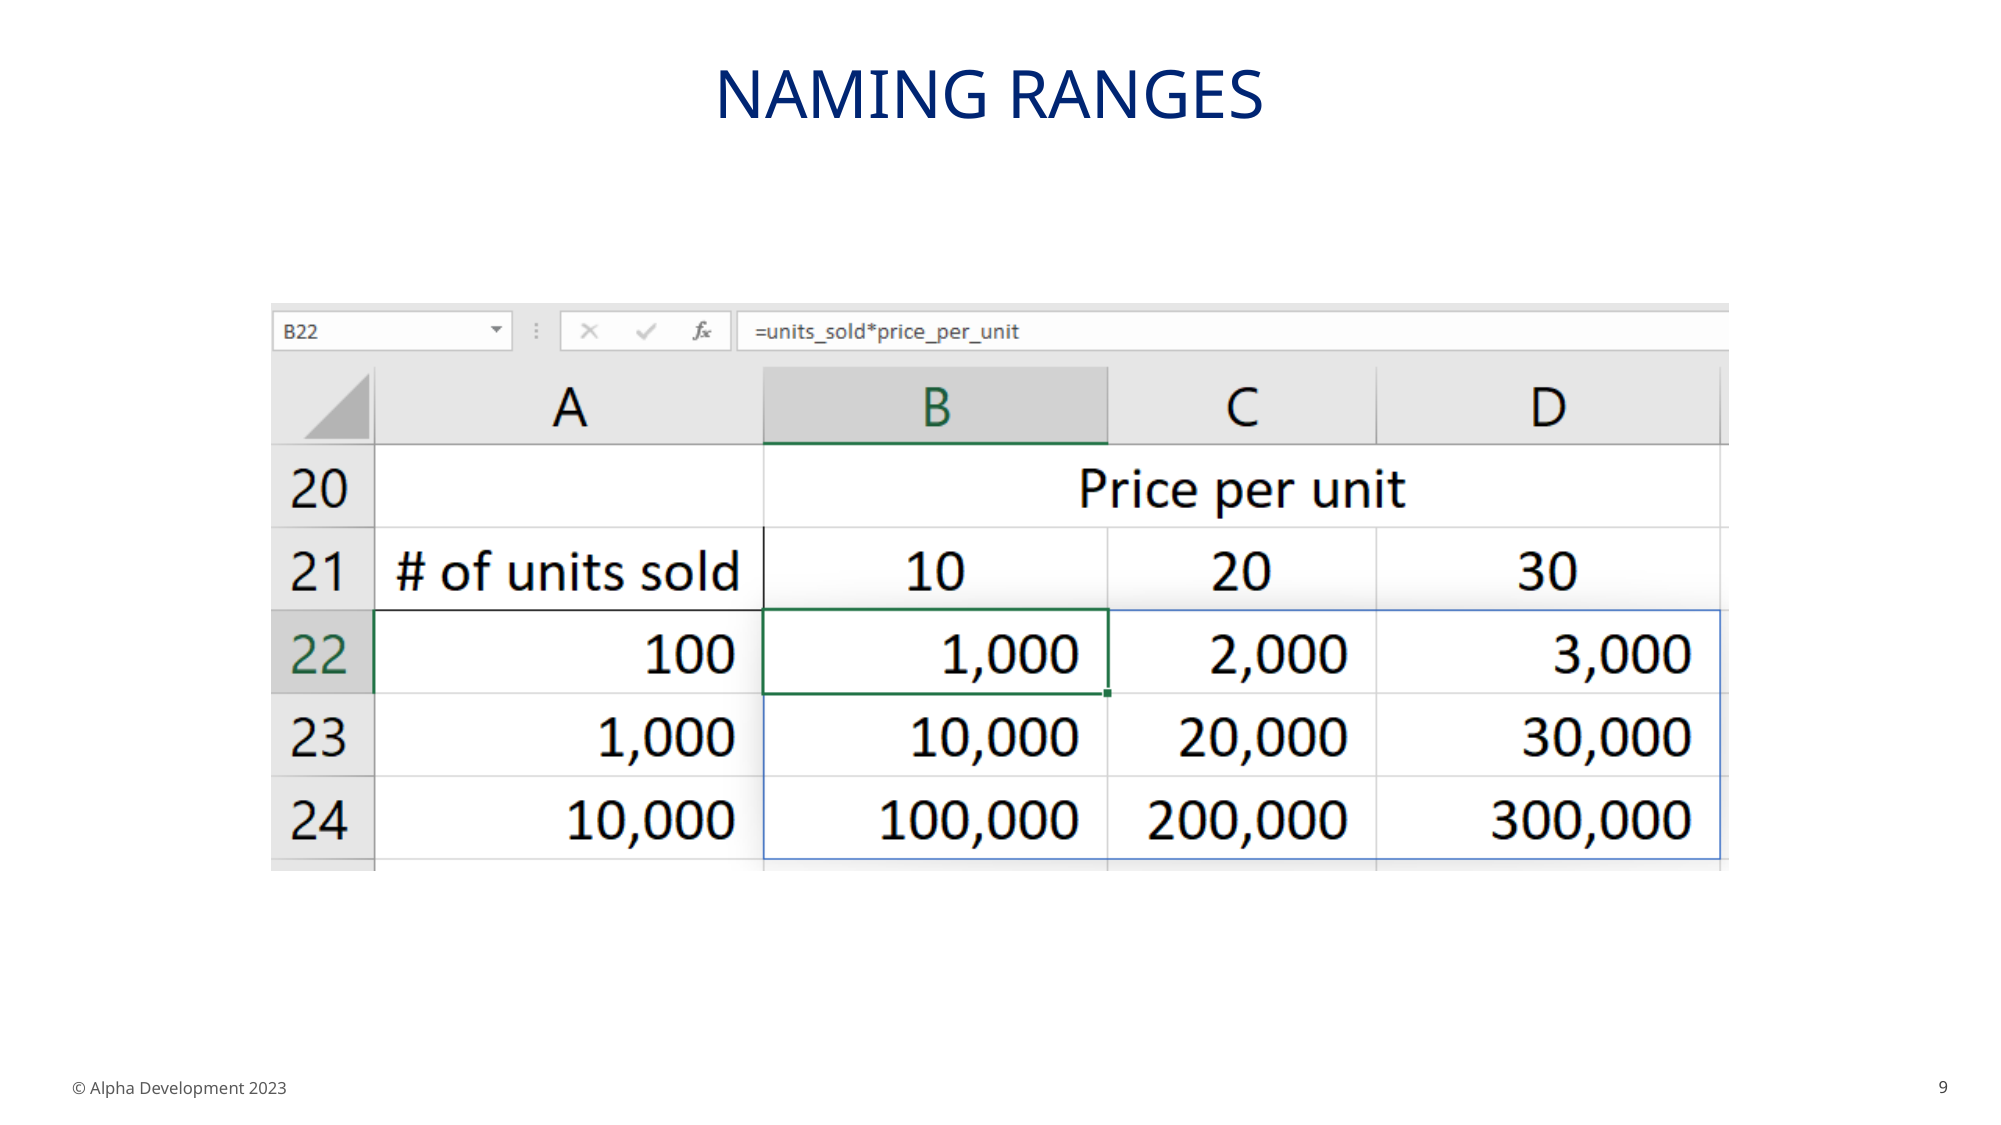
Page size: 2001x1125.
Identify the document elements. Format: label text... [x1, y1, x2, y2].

title Naming ranges [81, 44, 1898, 140]
picture [270, 303, 1730, 872]
